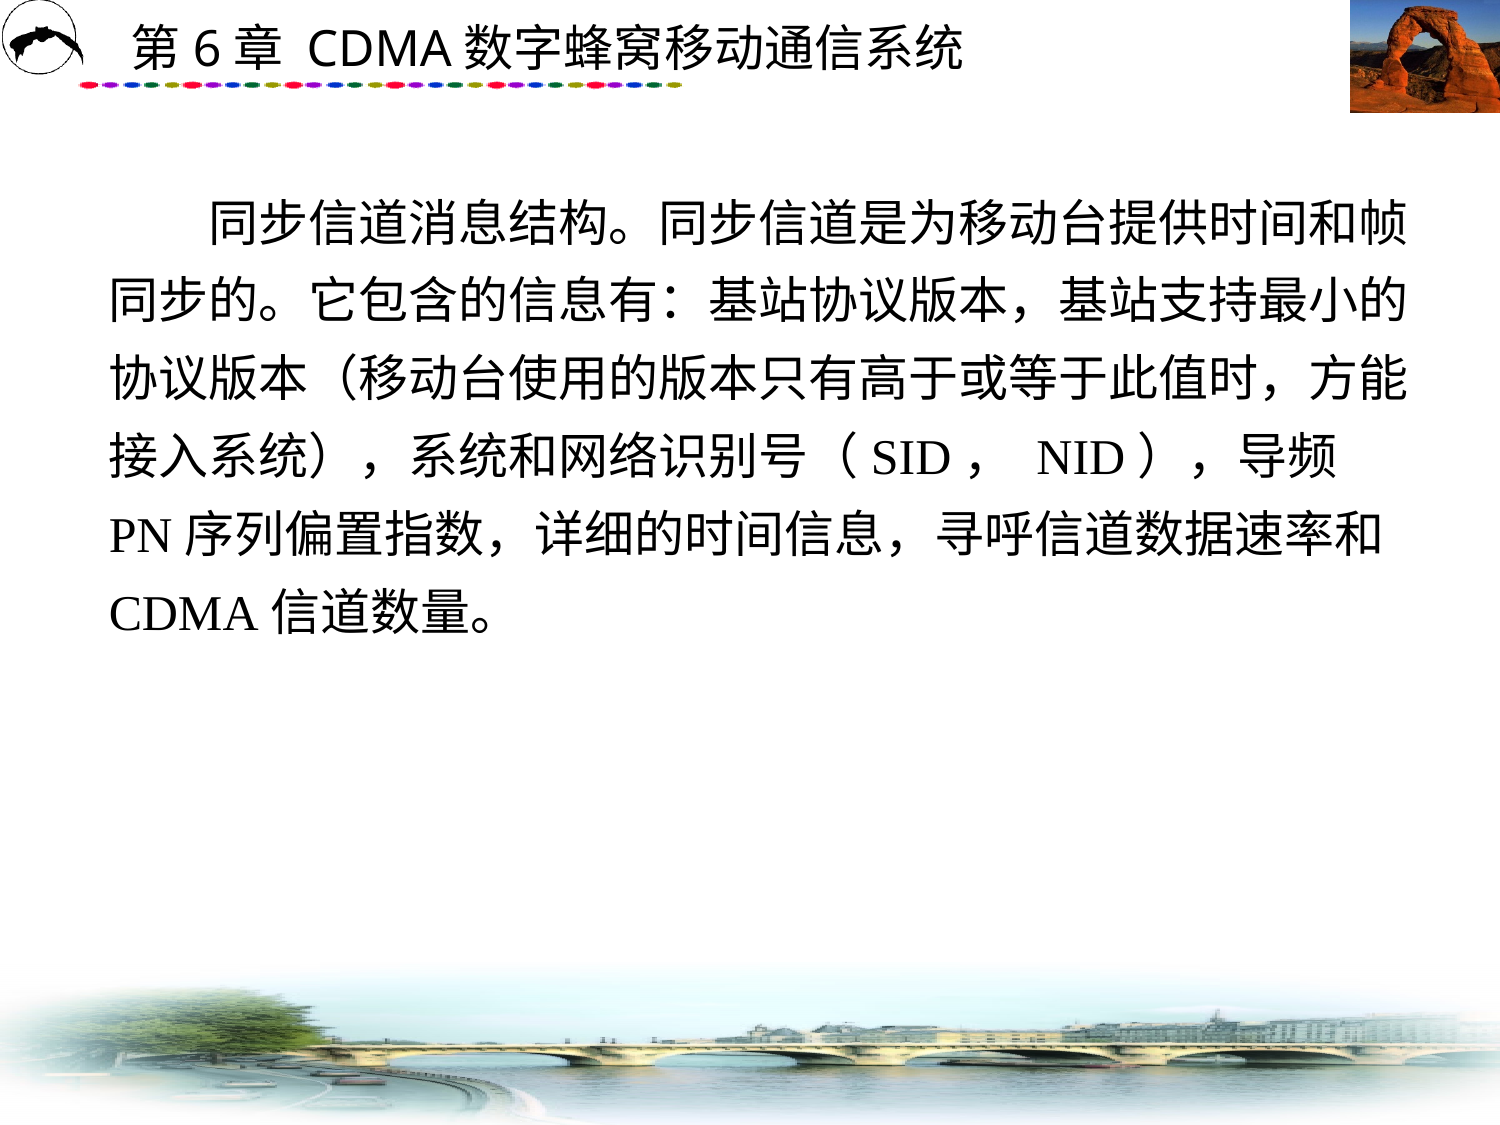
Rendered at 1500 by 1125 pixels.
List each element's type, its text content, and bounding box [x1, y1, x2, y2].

picture [1350, 0, 1500, 113]
picture [0, 962, 1500, 1125]
picture [74, 78, 691, 91]
title 同步信道消息结构。同步信道是为移动台提供时间和帧同步的。它包含的信息有：基站协议版本，基站支持最小的协议版本（移动台使用的版本只有高于或等于此值时，方能接入系统），系统和网络识别号（SID， NID），导频PN序列偏置指数，详细的时间信息，寻呼信道数据速率和CDMA信道数量。 [93, 87, 1426, 1013]
picture [0, 0, 100, 75]
